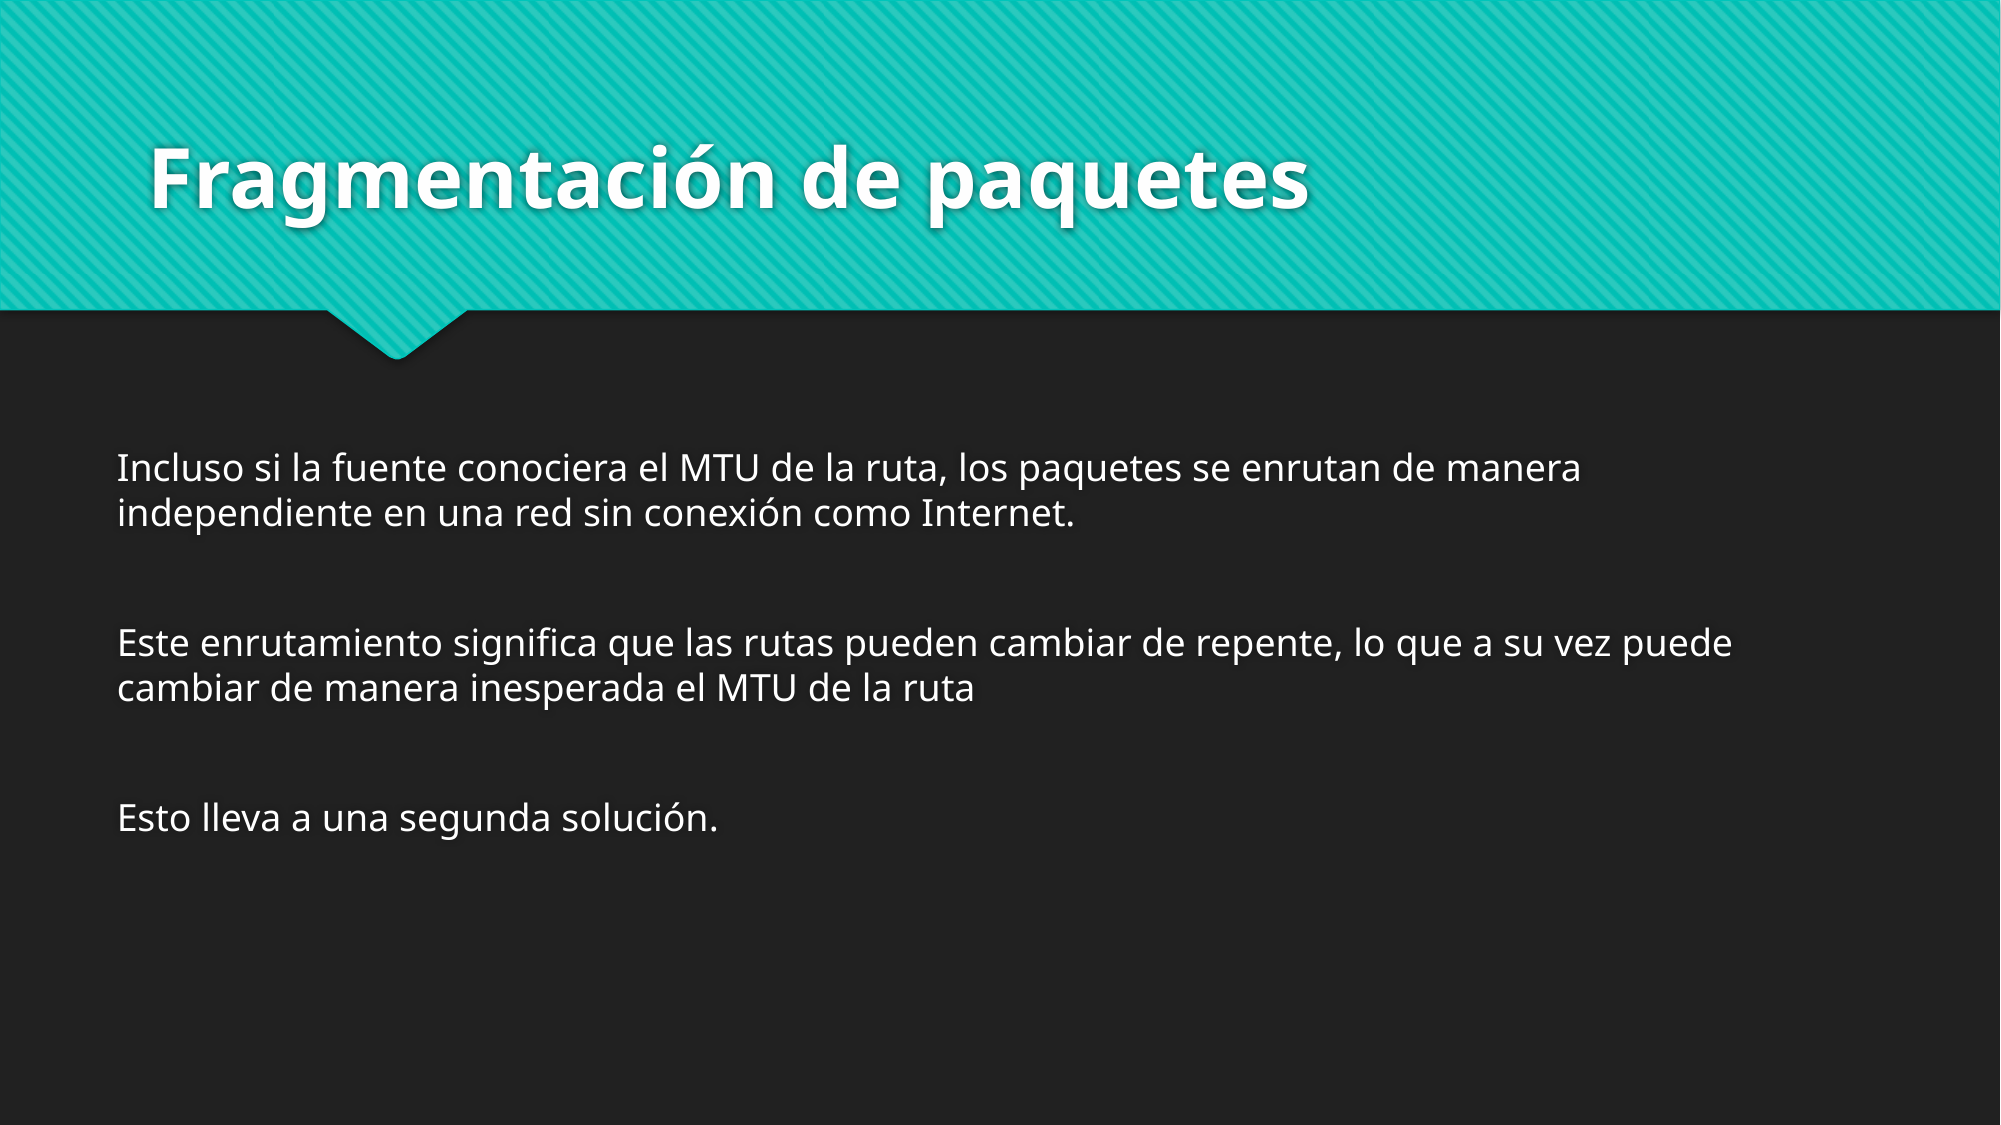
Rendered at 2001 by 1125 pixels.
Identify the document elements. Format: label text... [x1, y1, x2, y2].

picture [1, 1, 1999, 343]
list Incluso si la fuente conociera el MTU de la ruta, los paquetes se enrutan de manera independiente en una red sin conexión como Internet. Este enrutamiento significa que las rutas pueden cambiar de repente, lo que a su vez puede cambiar de manera inesperada el MTU de la ruta Esto lleva a una segunda solución. [102, 343, 1834, 940]
title Fragmentación de paquetes [132, 73, 1868, 233]
